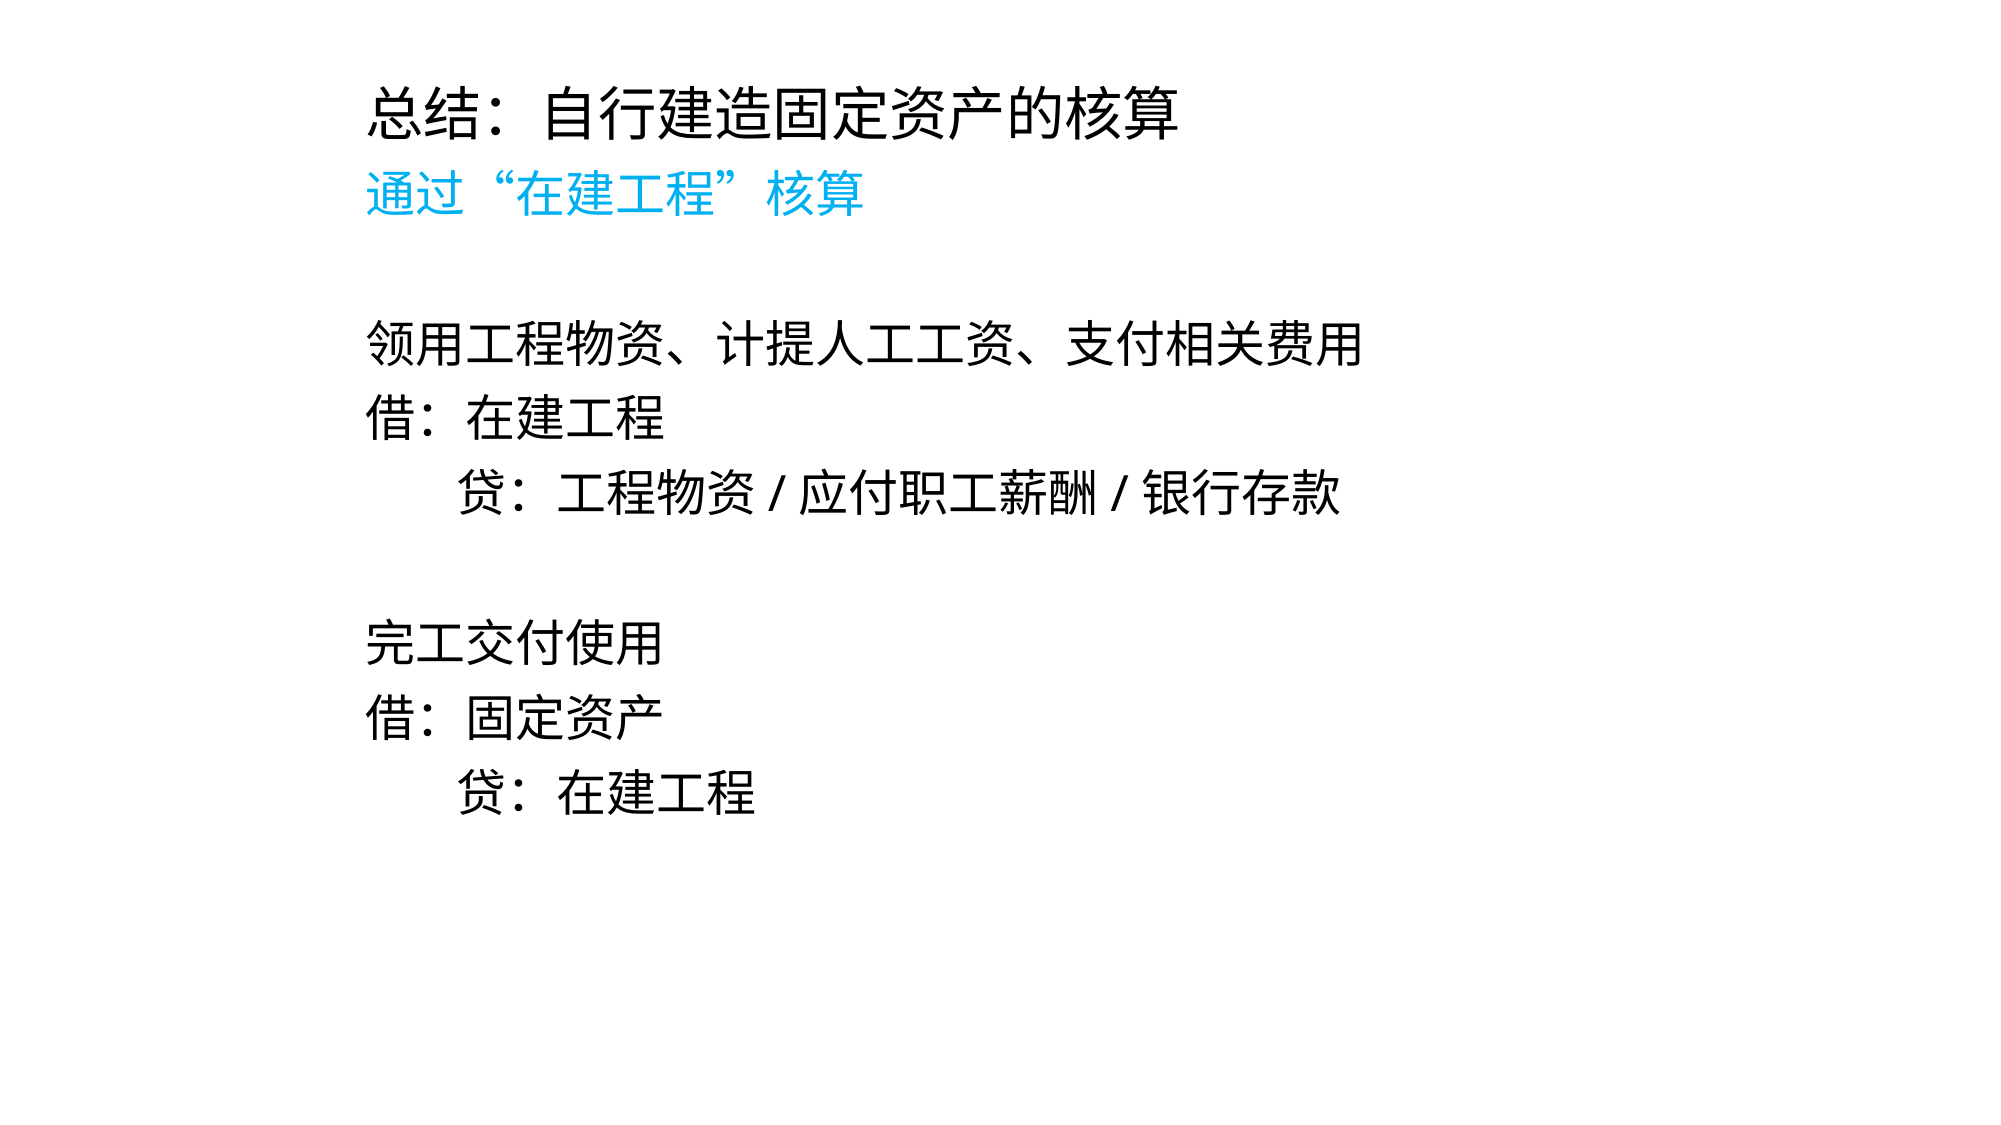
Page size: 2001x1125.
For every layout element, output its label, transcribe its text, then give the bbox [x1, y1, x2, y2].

list 总结：自行建造固定资产的核算 通过“在建工程”核算 领用工程物资、计提人工工资、支付相关费用 借：在建工程 贷：工程物资/应付职工薪酬/银行存款 完工交付使用 借：固定资产 贷：在建工程 [350, 78, 1686, 1083]
